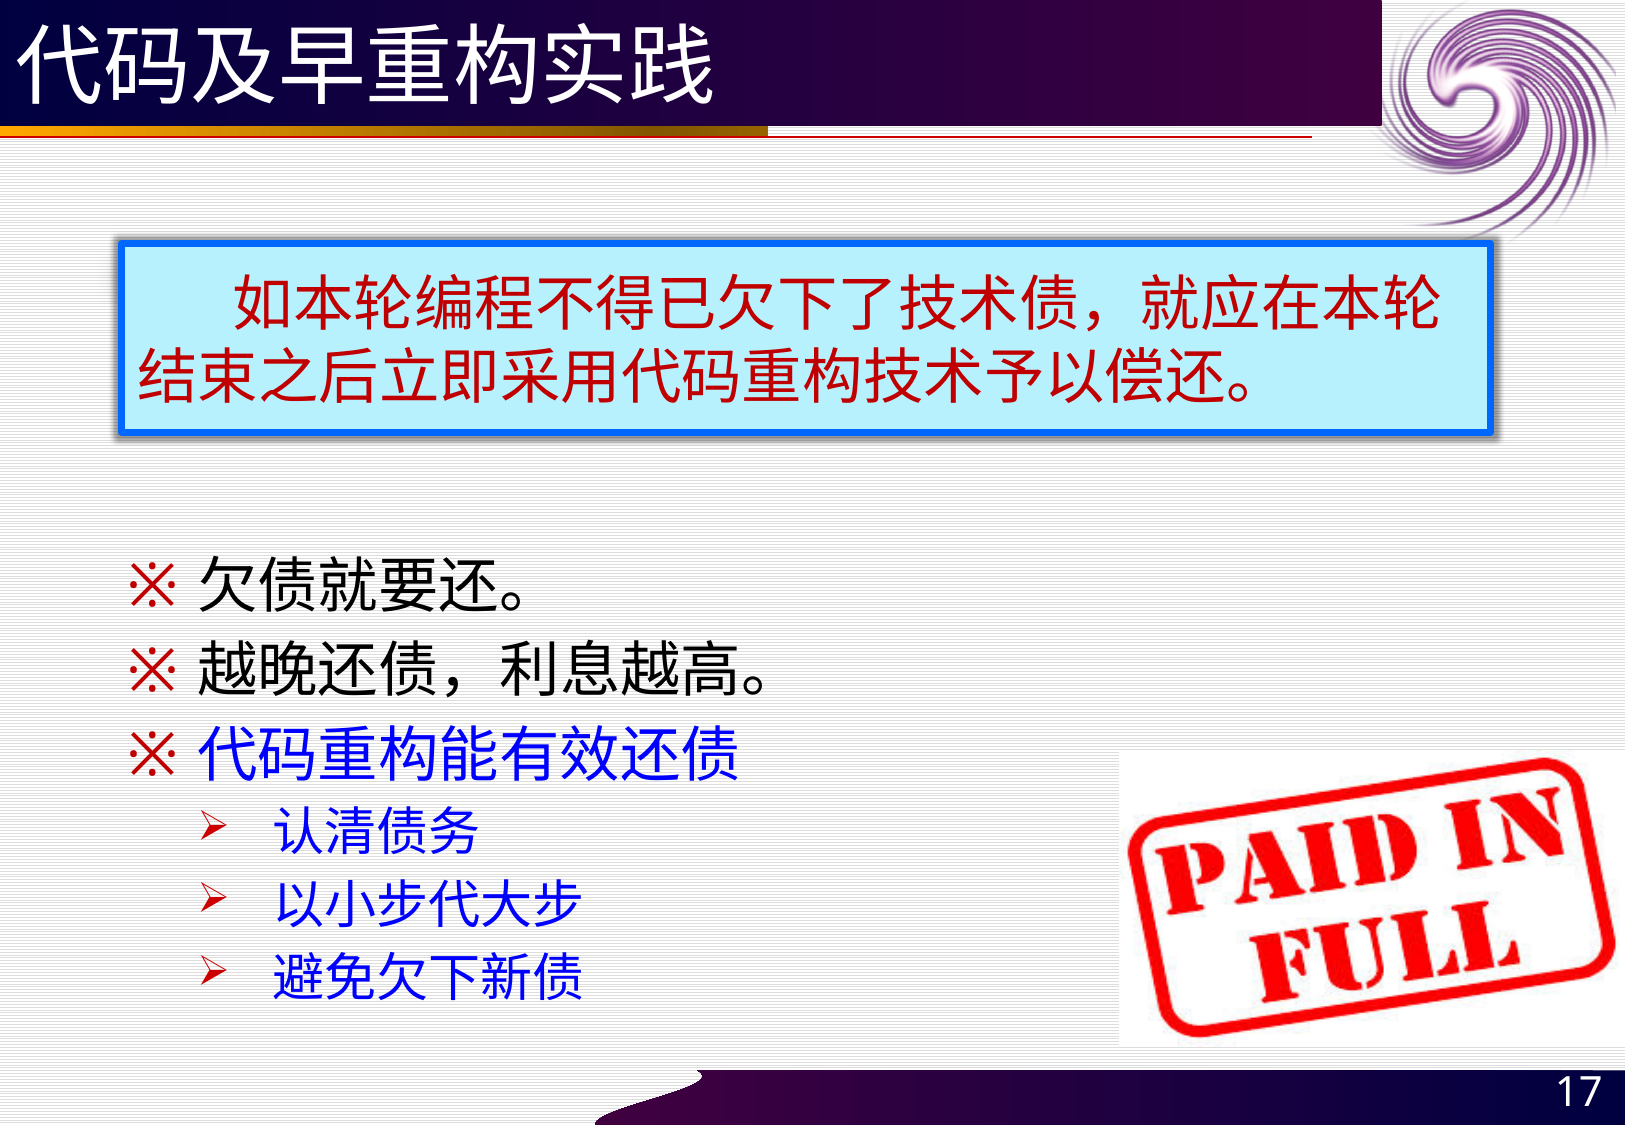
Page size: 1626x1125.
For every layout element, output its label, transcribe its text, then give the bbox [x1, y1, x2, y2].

picture [1362, 0, 1616, 244]
list 欠债就要还。 越晚还债，利息越高。 代码重构能有效还债 认清债务 以小步代大步 避免欠下新债 [100, 538, 1082, 1024]
picture [1119, 750, 1625, 1048]
slide_number 17 [1474, 1069, 1619, 1125]
title 代码及早重构实践 [0, 0, 1382, 126]
text_box 如本轮编程不得已欠下了技术债，就应在本轮结束之后立即采用代码重构技术予以偿还。 [121, 243, 1491, 433]
